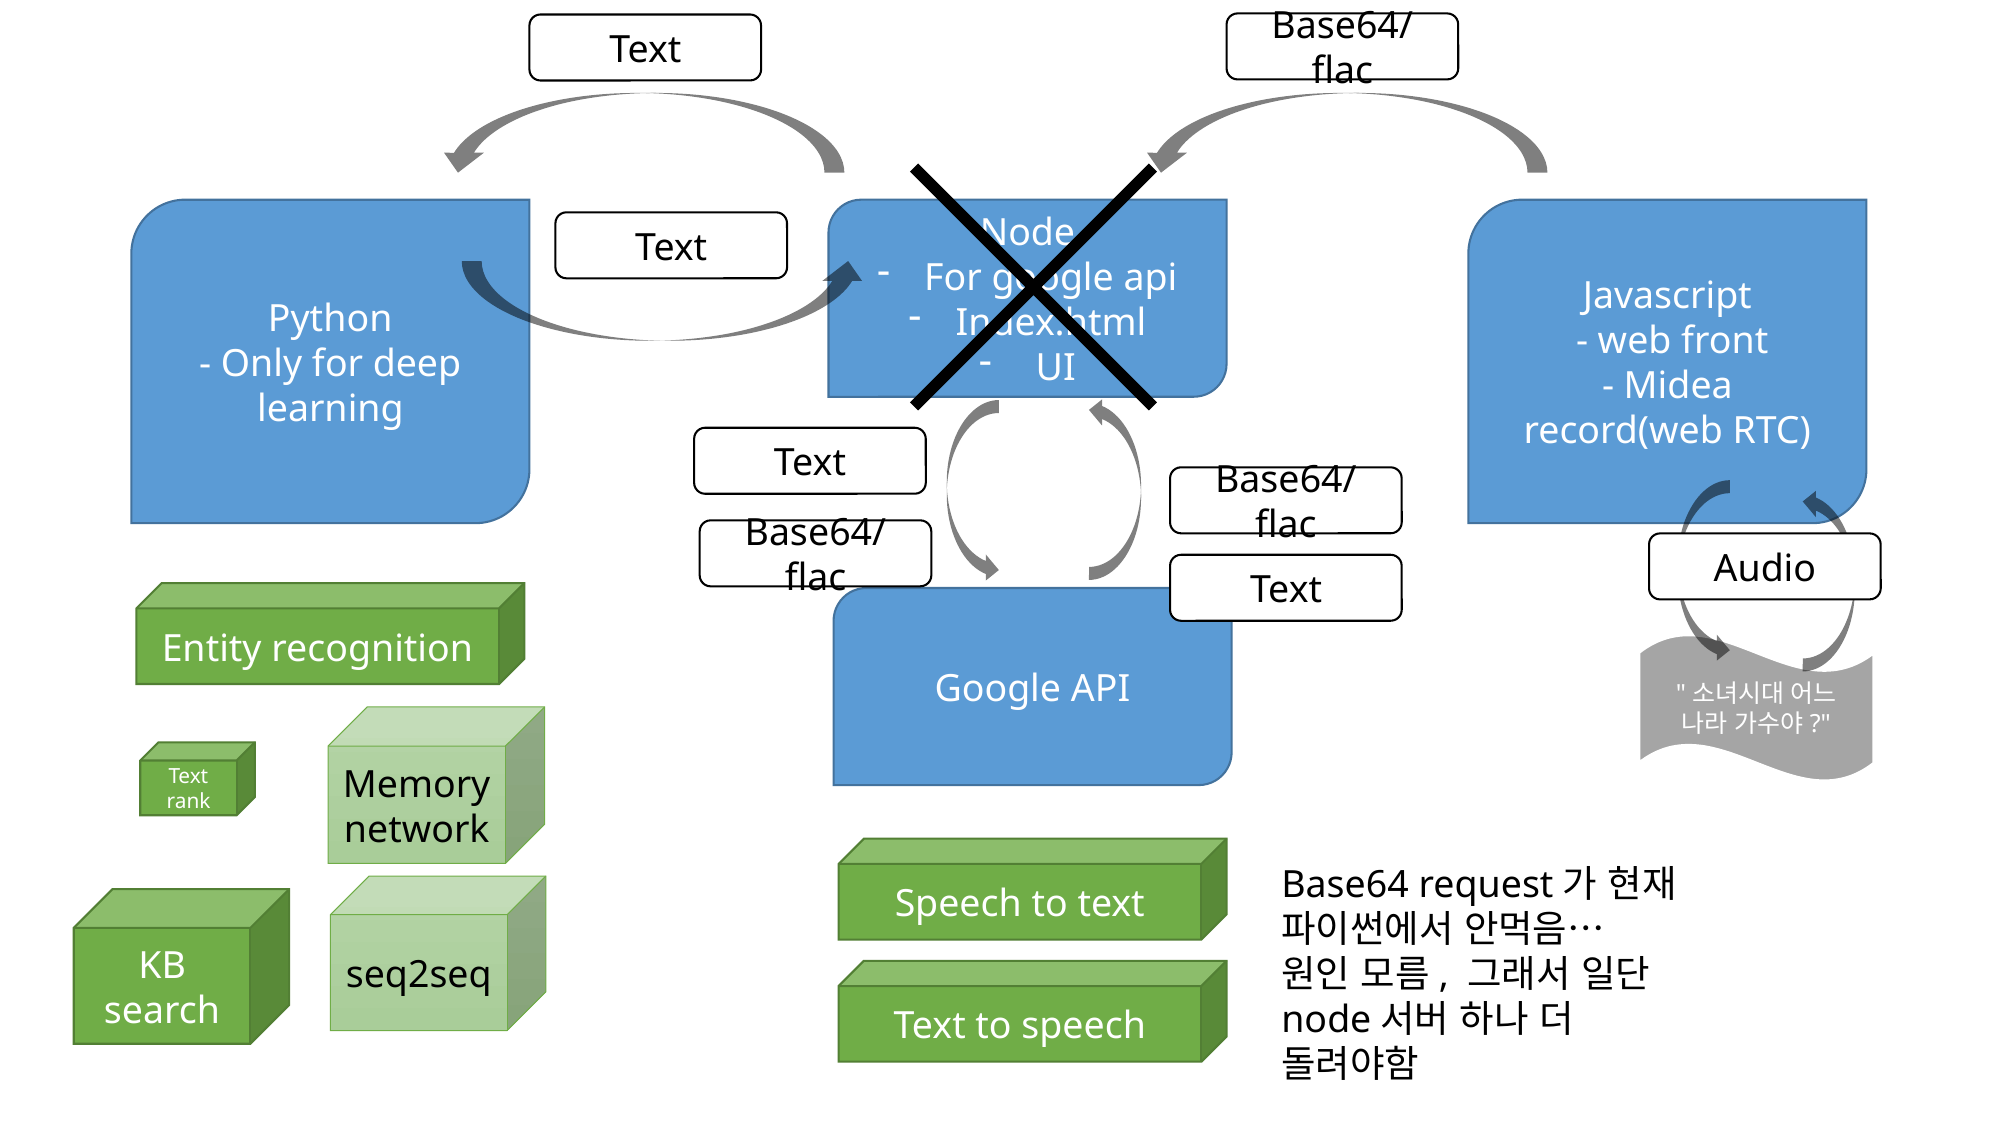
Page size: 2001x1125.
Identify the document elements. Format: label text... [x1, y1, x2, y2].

text_box Text [554, 211, 789, 280]
text_box Node For google api Index.html UI [827, 198, 1024, 398]
text_box Speech to text [837, 837, 1228, 941]
text_box Text rank [139, 741, 256, 817]
text_box Node For google api Index.html UI [932, 296, 1135, 398]
text_box Base64/flac [698, 519, 933, 588]
text_box Text to speech [837, 959, 1228, 1063]
text_box Text [528, 13, 763, 82]
text_box [461, 261, 863, 341]
text_box [444, 92, 845, 173]
text_box [909, 163, 1157, 411]
text_box [1147, 92, 1548, 173]
text_box "소녀시대 어느 나라 가수야?" [1637, 633, 1876, 783]
text_box Node For google api Index.html UI [1043, 198, 1228, 398]
text_box Base64/flac [1225, 12, 1460, 81]
text_box Audio [1648, 532, 1882, 601]
text_box [946, 400, 999, 581]
text_box KB search [72, 888, 291, 1045]
text_box Entity recognition [135, 582, 526, 686]
text_box Text [1169, 553, 1403, 622]
text_box Python - Only for deep learning [130, 198, 531, 525]
text_box [1802, 490, 1847, 532]
text_box Base64/flac [1169, 466, 1403, 535]
text_box Node For google api Index.html UI [954, 198, 1113, 278]
text_box Google API [832, 586, 1233, 787]
text_box Text [693, 426, 927, 495]
text_box Base64 request가 현재 파이썬에서 안먹음… 원인 모름, 그래서 일단 node서버 하나 더 돌려야함 [1266, 852, 1715, 1092]
text_box [1680, 601, 1730, 661]
text_box Memory network [327, 706, 546, 864]
text_box Javascript - web front - Midea record(web RTC) [1467, 198, 1868, 525]
text_box [1088, 399, 1142, 580]
text_box seq2seq [329, 875, 547, 1032]
